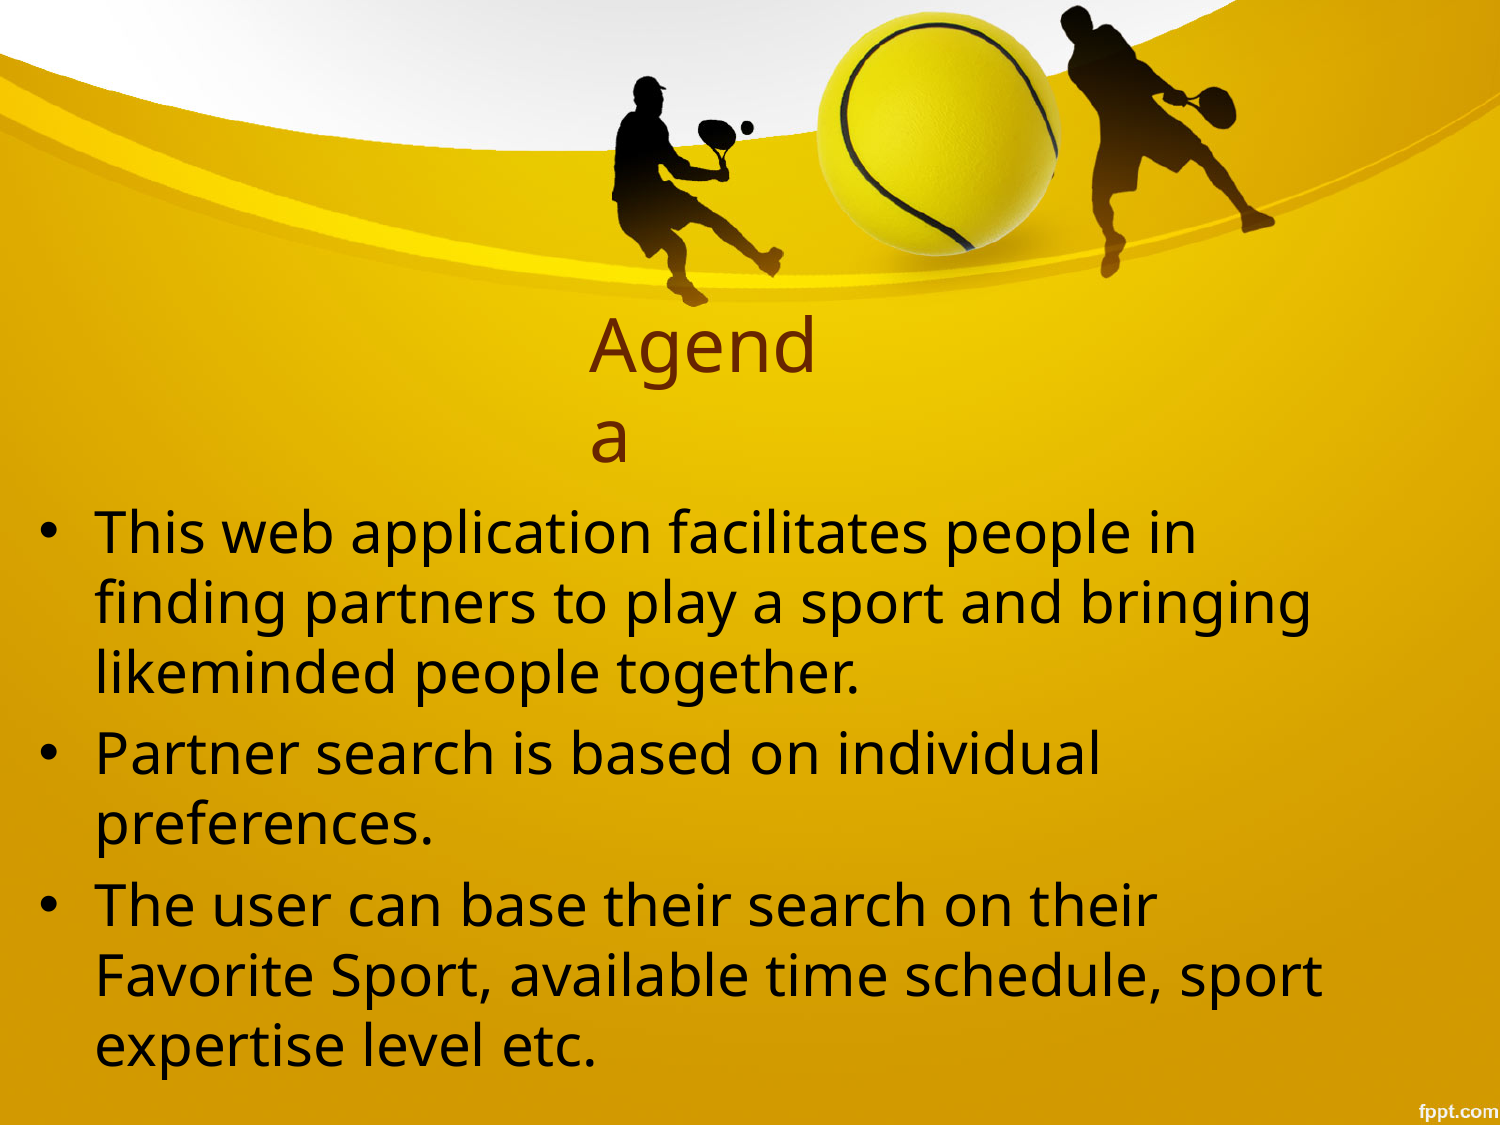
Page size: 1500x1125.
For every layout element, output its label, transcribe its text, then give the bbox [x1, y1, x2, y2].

list This web application facilitates people in finding partners to play a sport and bringing likeminded people together. Partner search is based on individual preferences. The user can base their search on their Favorite Sport, available time schedule, sport expertise level etc. [23, 487, 1374, 1125]
picture [0, 0, 1500, 1125]
title Agenda [574, 337, 876, 438]
